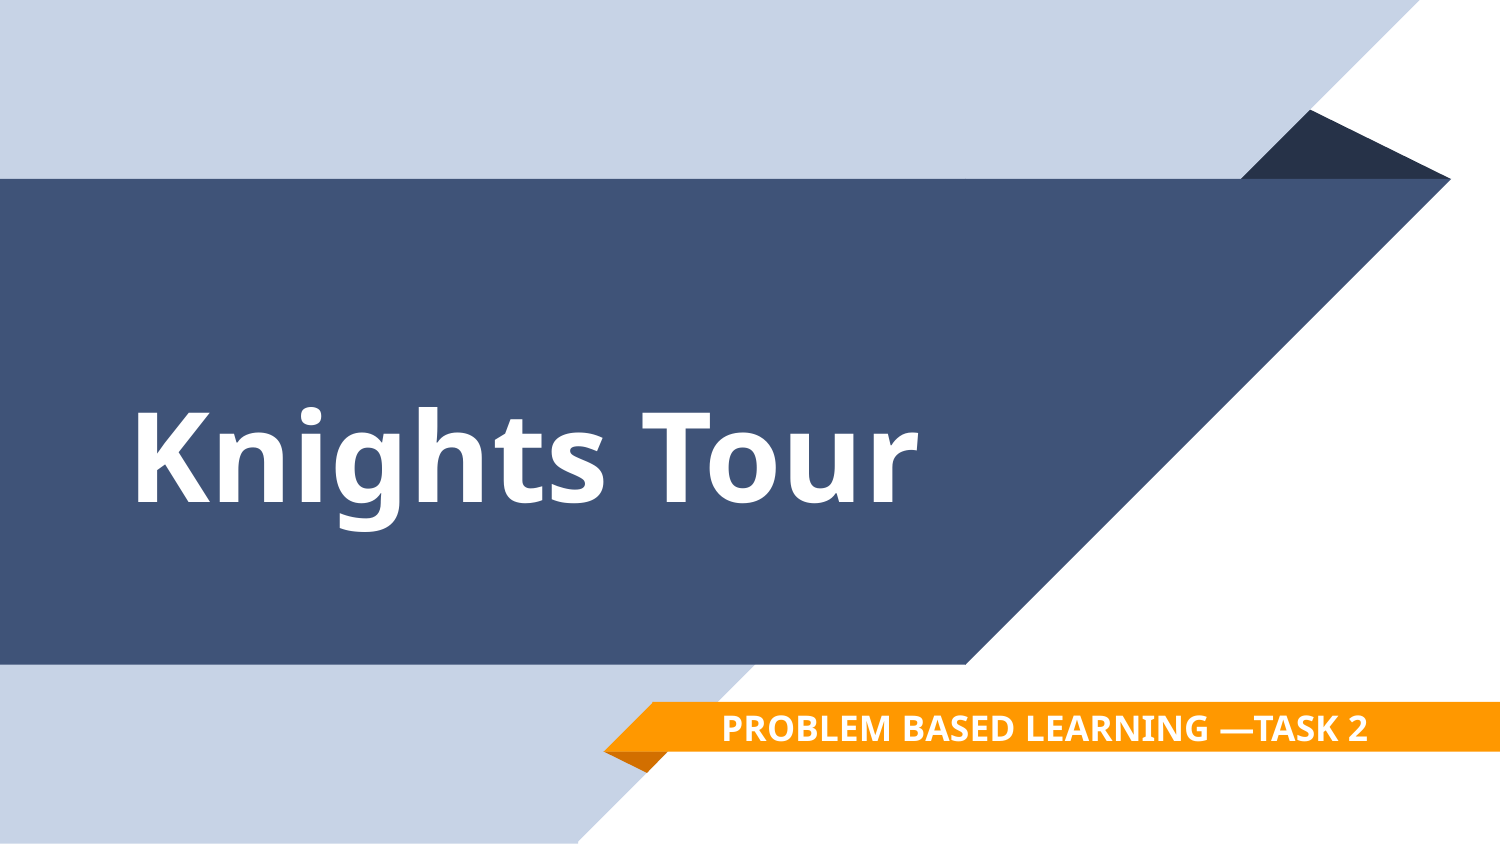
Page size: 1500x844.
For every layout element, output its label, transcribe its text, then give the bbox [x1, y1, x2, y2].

slide_number PROBLEM BASED LEARNING —TASK 2 [706, 701, 1437, 754]
title Knights Tour [112, 203, 1204, 702]
